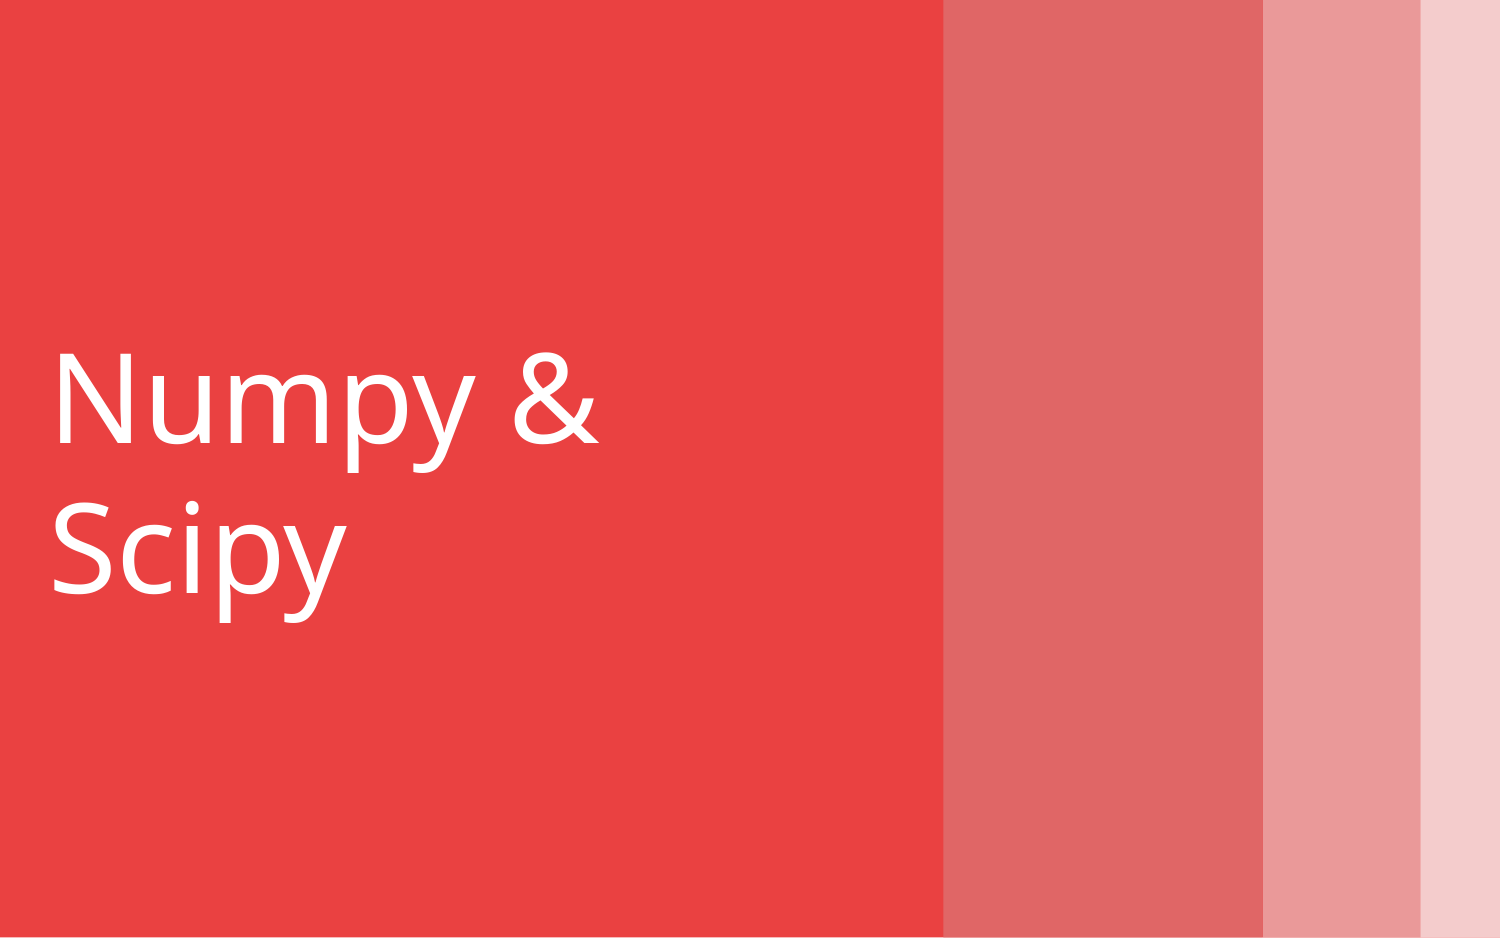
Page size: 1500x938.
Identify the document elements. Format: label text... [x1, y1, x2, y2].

title Numpy & Scipy [33, 392, 926, 546]
